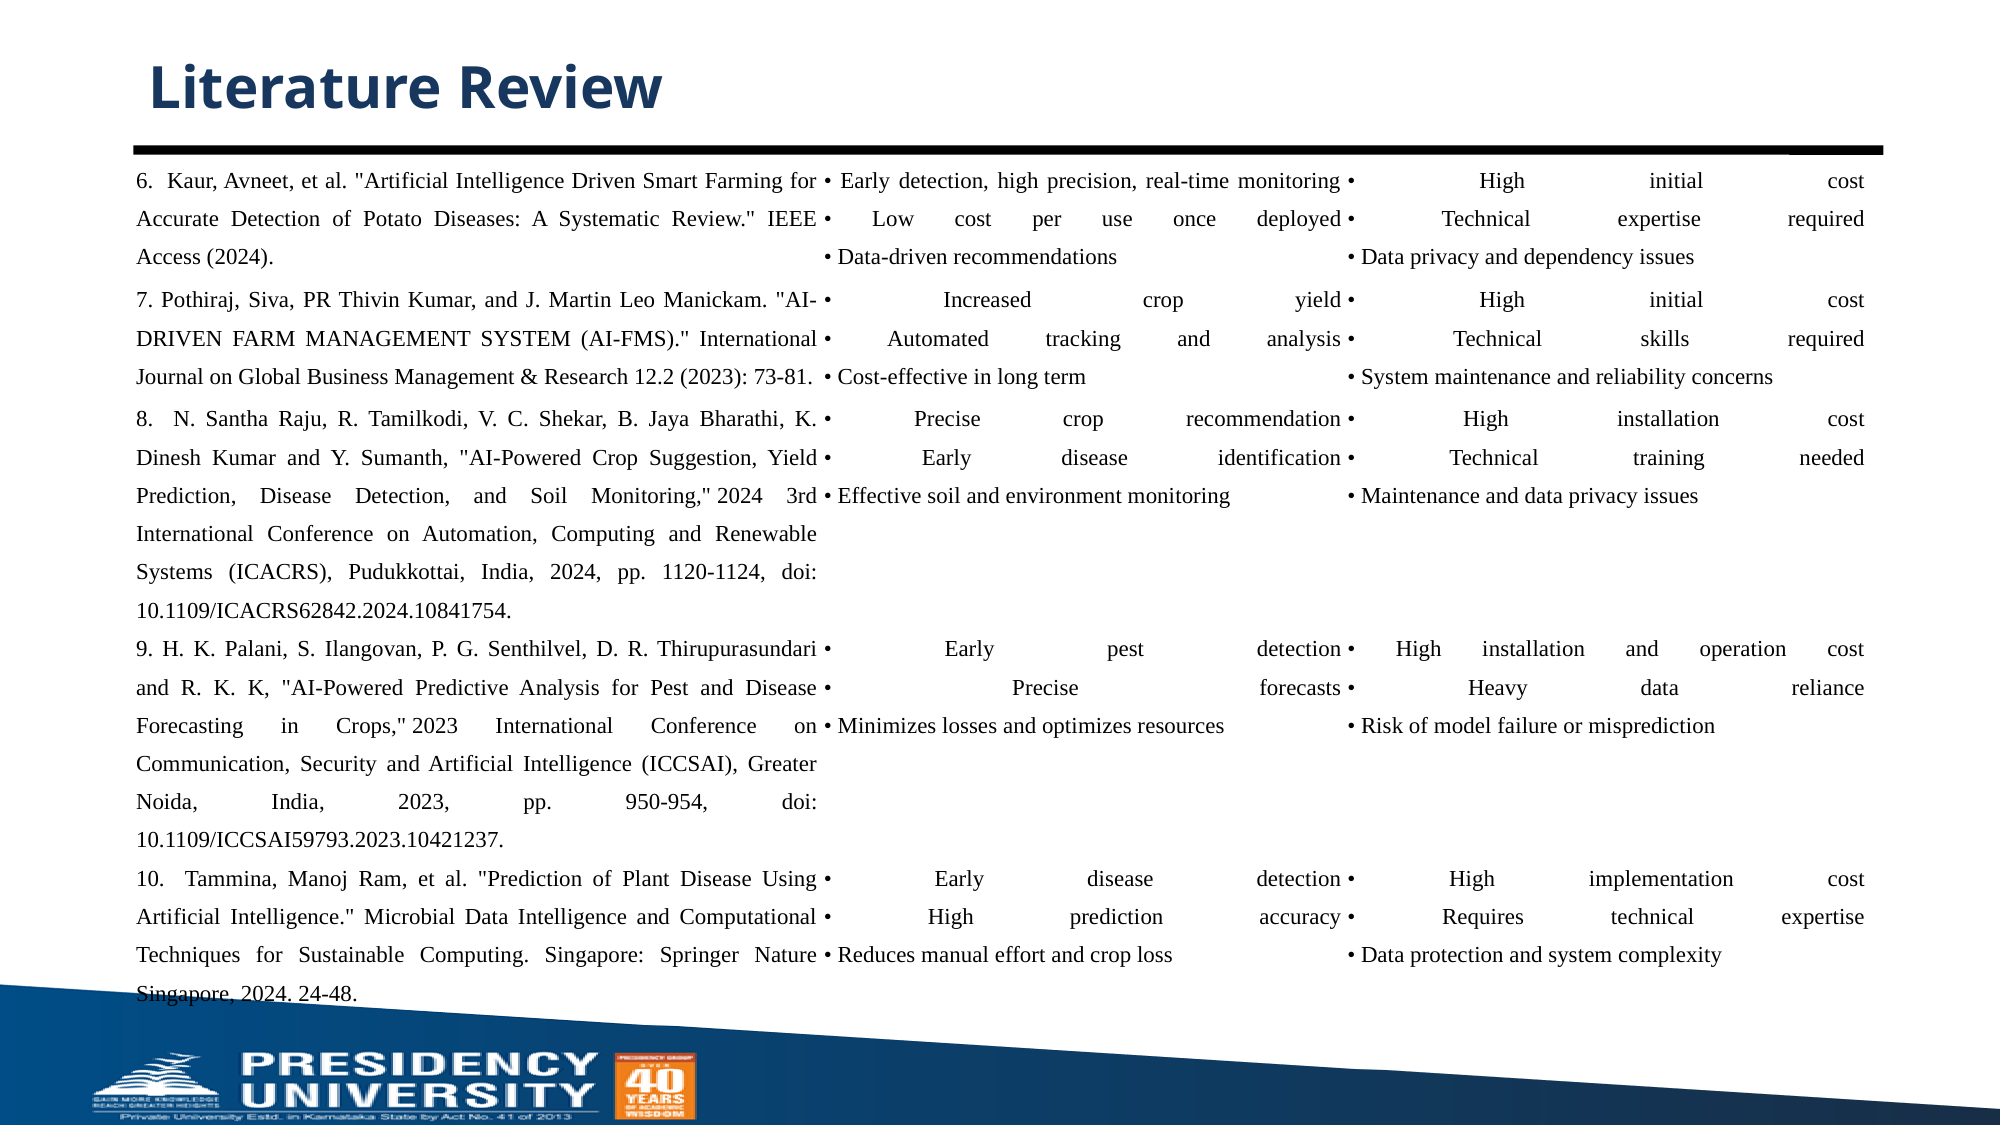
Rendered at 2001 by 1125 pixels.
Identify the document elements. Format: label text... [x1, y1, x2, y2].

table_cell 7. Pothiraj, Siva, PR Thivin Kumar, and J. Martin Leo Manickam. "AI-DRIVEN FARM MANAGEMENT SYSTEM (AI-FMS)." International Journal on Global Business Management & Research 12.2 (2023): 73-81. [133, 274, 821, 394]
picture [0, 982, 2000, 1125]
title Literature Review [133, 45, 1884, 125]
table_cell 9. H. K. Palani, S. Ilangovan, P. G. Senthilvel, D. R. Thirupurasundari and R. K. K, "AI-Powered Predictive Analysis for Pest and Disease Forecasting in Crops," 2023 International Conference on Communication, Security and Artificial Intelligence (ICCSAI), Greater Noida, India, 2023, pp. 950-954, doi: 10.1109/ICCSAI59793.2023.10421237. [133, 623, 821, 853]
table_header • High initial cost • Technical expertise required • Data privacy and dependency issues [1344, 155, 1868, 274]
table_cell • High installation cost • Technical training needed • Maintenance and data privacy issues [1344, 394, 1868, 623]
table_header • Early detection, high precision, real-time monitoring • Low cost per use once deployed • Data-driven recommendations [821, 155, 1344, 274]
table_cell • High initial cost • Technical skills required • System maintenance and reliability concerns [1344, 274, 1868, 394]
table_header 6. Kaur, Avneet, et al. "Artificial Intelligence Driven Smart Farming for Accurate Detection of Potato Diseases: A Systematic Review." IEEE Access (2024). [133, 155, 821, 274]
table_cell • Early disease detection • High prediction accuracy • Reduces manual effort and crop loss [821, 853, 1344, 1006]
table_cell 10. Tammina, Manoj Ram, et al. "Prediction of Plant Disease Using Artificial Intelligence." Microbial Data Intelligence and Computational Techniques for Sustainable Computing. Singapore: Springer Nature Singapore, 2024. 24-48. [133, 853, 821, 1006]
table_cell • Increased crop yield • Automated tracking and analysis • Cost-effective in long term [821, 274, 1344, 394]
table_cell • High implementation cost • Requires technical expertise • Data protection and system complexity [1344, 853, 1868, 1006]
table_cell • Precise crop recommendation • Early disease identification • Effective soil and environment monitoring [821, 394, 1344, 623]
table_cell 8. N. Santha Raju, R. Tamilkodi, V. C. Shekar, B. Jaya Bharathi, K. Dinesh Kumar and Y. Sumanth, "AI-Powered Crop Suggestion, Yield Prediction, Disease Detection, and Soil Monitoring," 2024 3rd International Conference on Automation, Computing and Renewable Systems (ICACRS), Pudukkottai, India, 2024, pp. 1120-1124, doi: 10.1109/ICACRS62842.2024.10841754. [133, 394, 821, 623]
table_cell • High installation and operation cost • Heavy data reliance • Risk of model failure or misprediction [1344, 623, 1868, 853]
table_cell • Early pest detection • Precise forecasts • Minimizes losses and optimizes resources [821, 623, 1344, 853]
